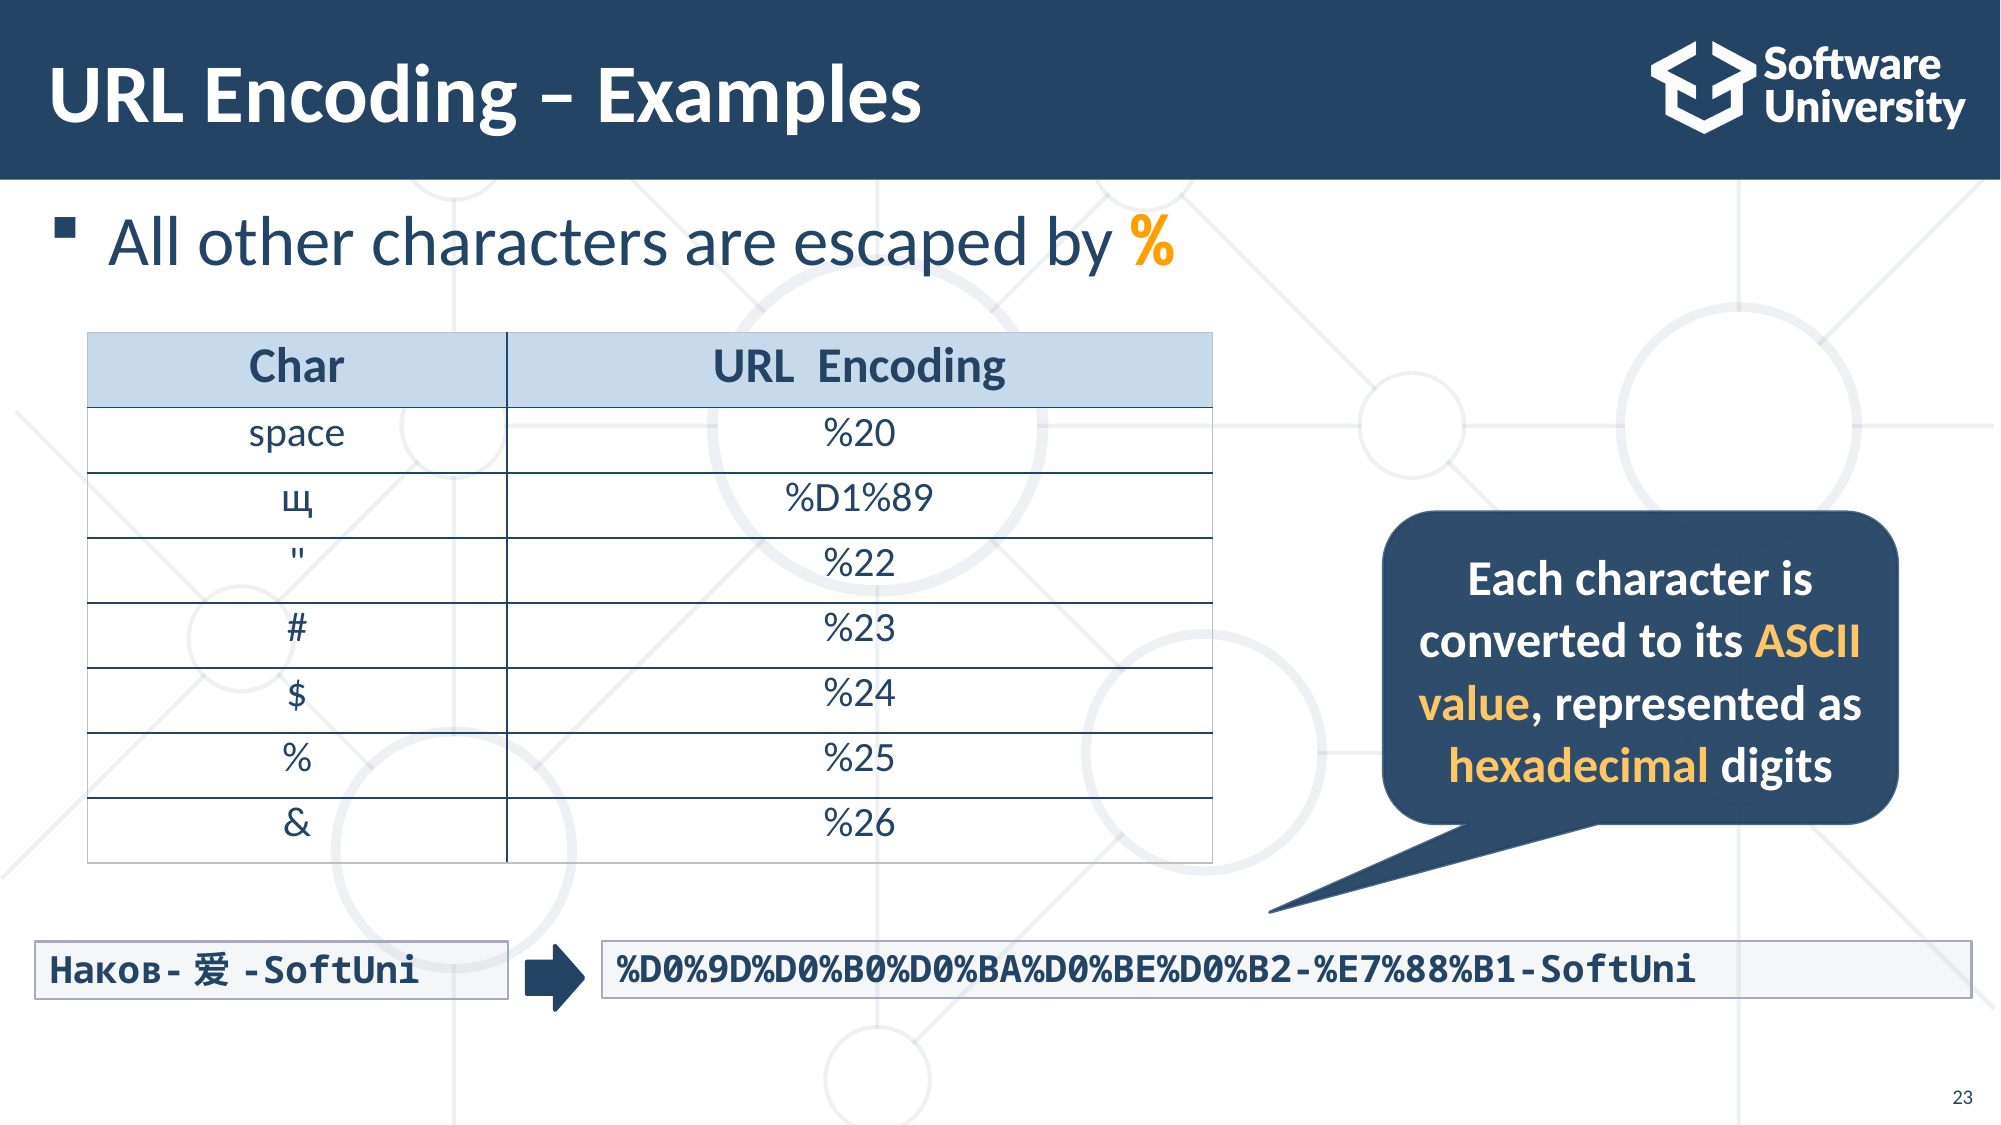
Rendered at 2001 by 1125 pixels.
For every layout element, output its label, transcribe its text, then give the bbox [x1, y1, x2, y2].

table_cell % [88, 734, 506, 797]
table_cell %24 [508, 669, 1212, 732]
table_cell %20 [508, 408, 1212, 472]
list All other characters are escaped by % [31, 188, 1968, 1103]
table_cell $ [88, 669, 506, 732]
table_cell " [88, 539, 506, 602]
text_box %D0%9D%D0%B0%D0%BA%D0%BE%D0%B2-%E7%88%B1-SoftUni [602, 940, 1972, 999]
table_cell %23 [508, 604, 1212, 667]
table_cell щ [88, 474, 506, 537]
text_box Наков-爱-SoftUni [35, 941, 508, 999]
table_cell & [88, 799, 506, 862]
title URL Encoding – Examples [31, 16, 1625, 162]
table_cell # [88, 604, 506, 667]
slide_number 23 [1927, 1067, 1989, 1117]
table_cell %25 [508, 734, 1212, 797]
text_box Each character is converted to its ASCII value, represented as hexadecimal digits [1267, 509, 1900, 915]
table_cell %26 [508, 799, 1212, 862]
table_cell %22 [508, 539, 1212, 602]
table_header Char [88, 333, 506, 407]
table_header URL Encoding [508, 333, 1212, 407]
text_box [524, 943, 585, 1012]
table_cell %D1%89 [508, 474, 1212, 537]
table_cell space [88, 408, 506, 472]
picture [1651, 41, 1966, 134]
